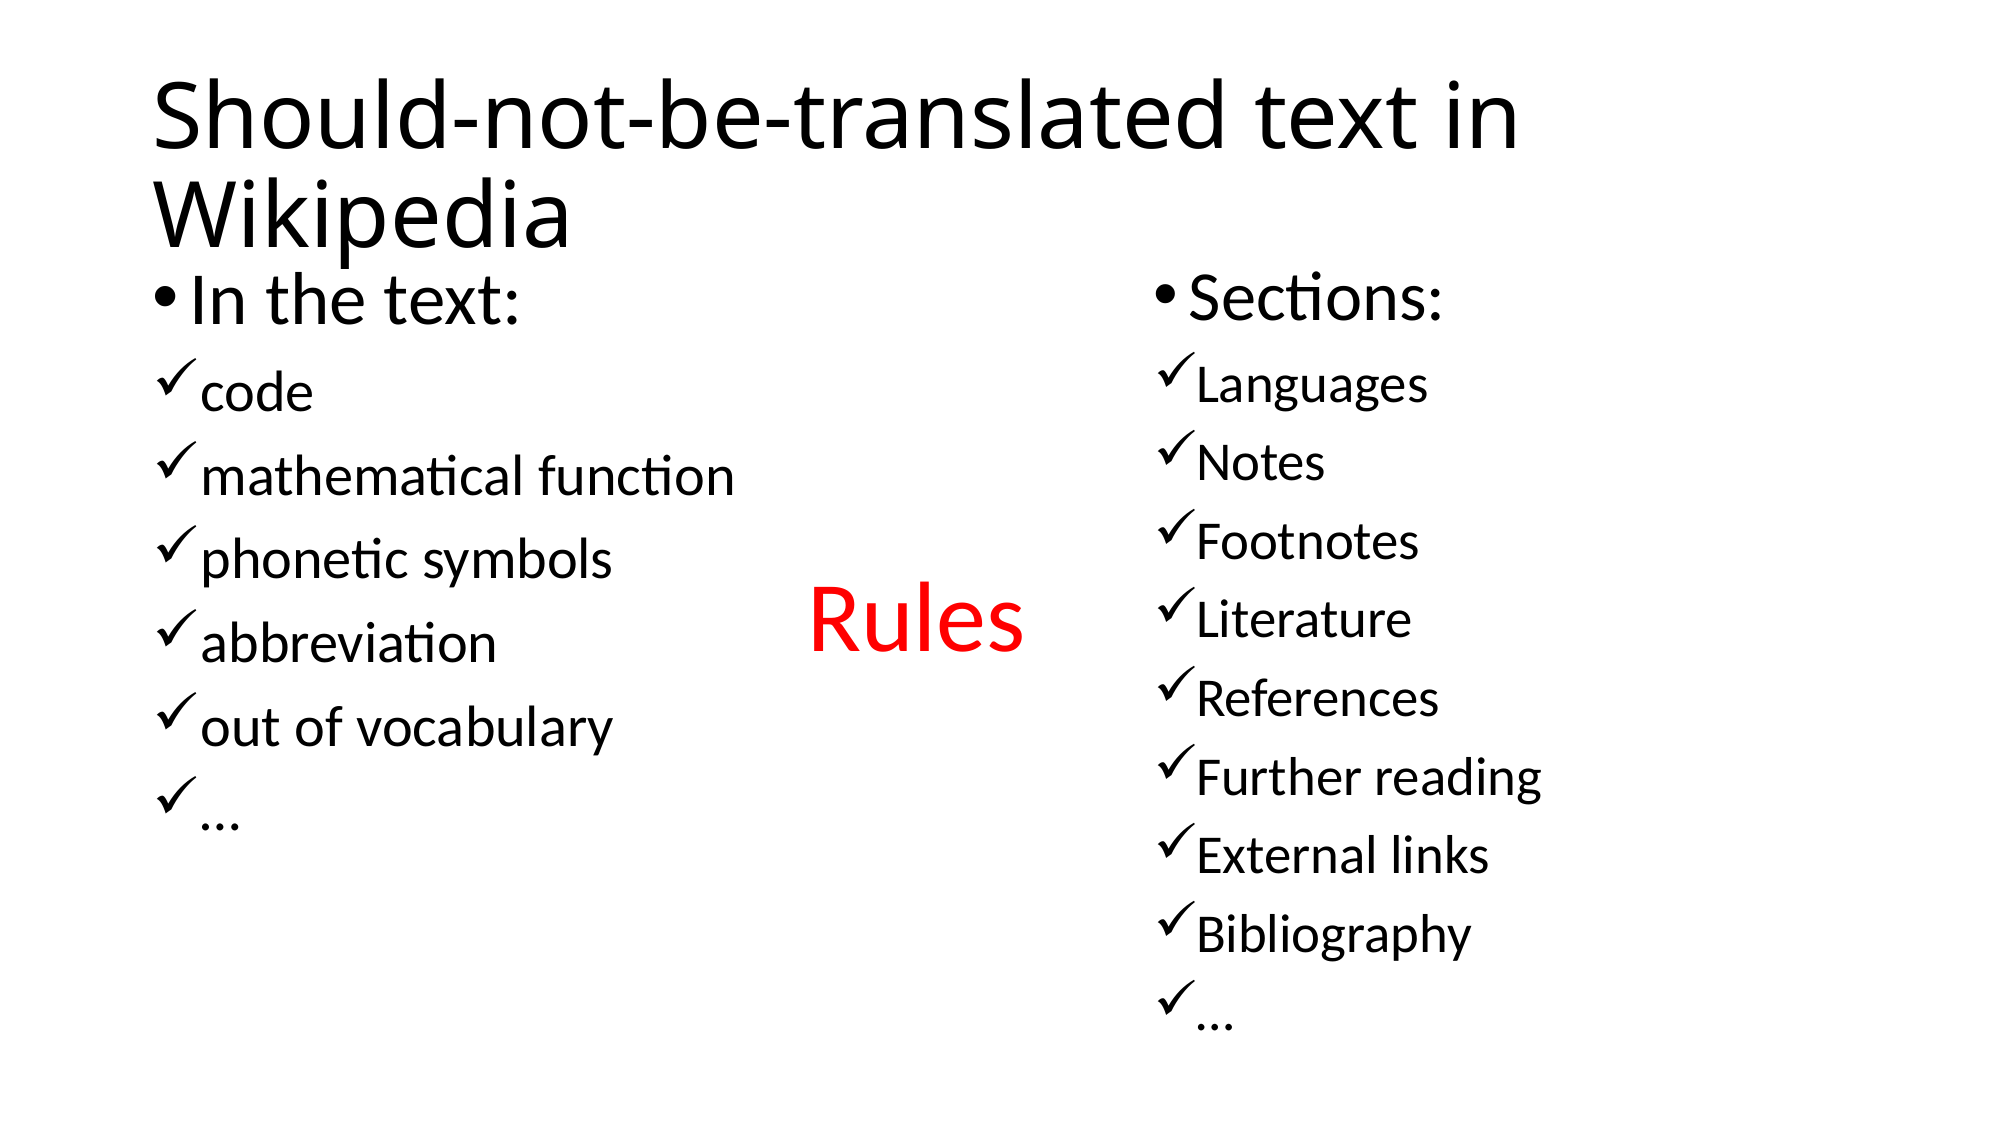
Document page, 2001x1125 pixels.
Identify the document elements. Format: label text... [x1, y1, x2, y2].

title Should-not-be-translated text in Wikipedia [137, 59, 1863, 278]
list In the text: code mathematical function phonetic symbols abbreviation out of vocabulary … [137, 251, 787, 1050]
text_box Sections: Languages Notes Footnotes Literature References Further reading External links Bibliography … [1138, 251, 1789, 1050]
text_box Rules [792, 543, 1337, 679]
